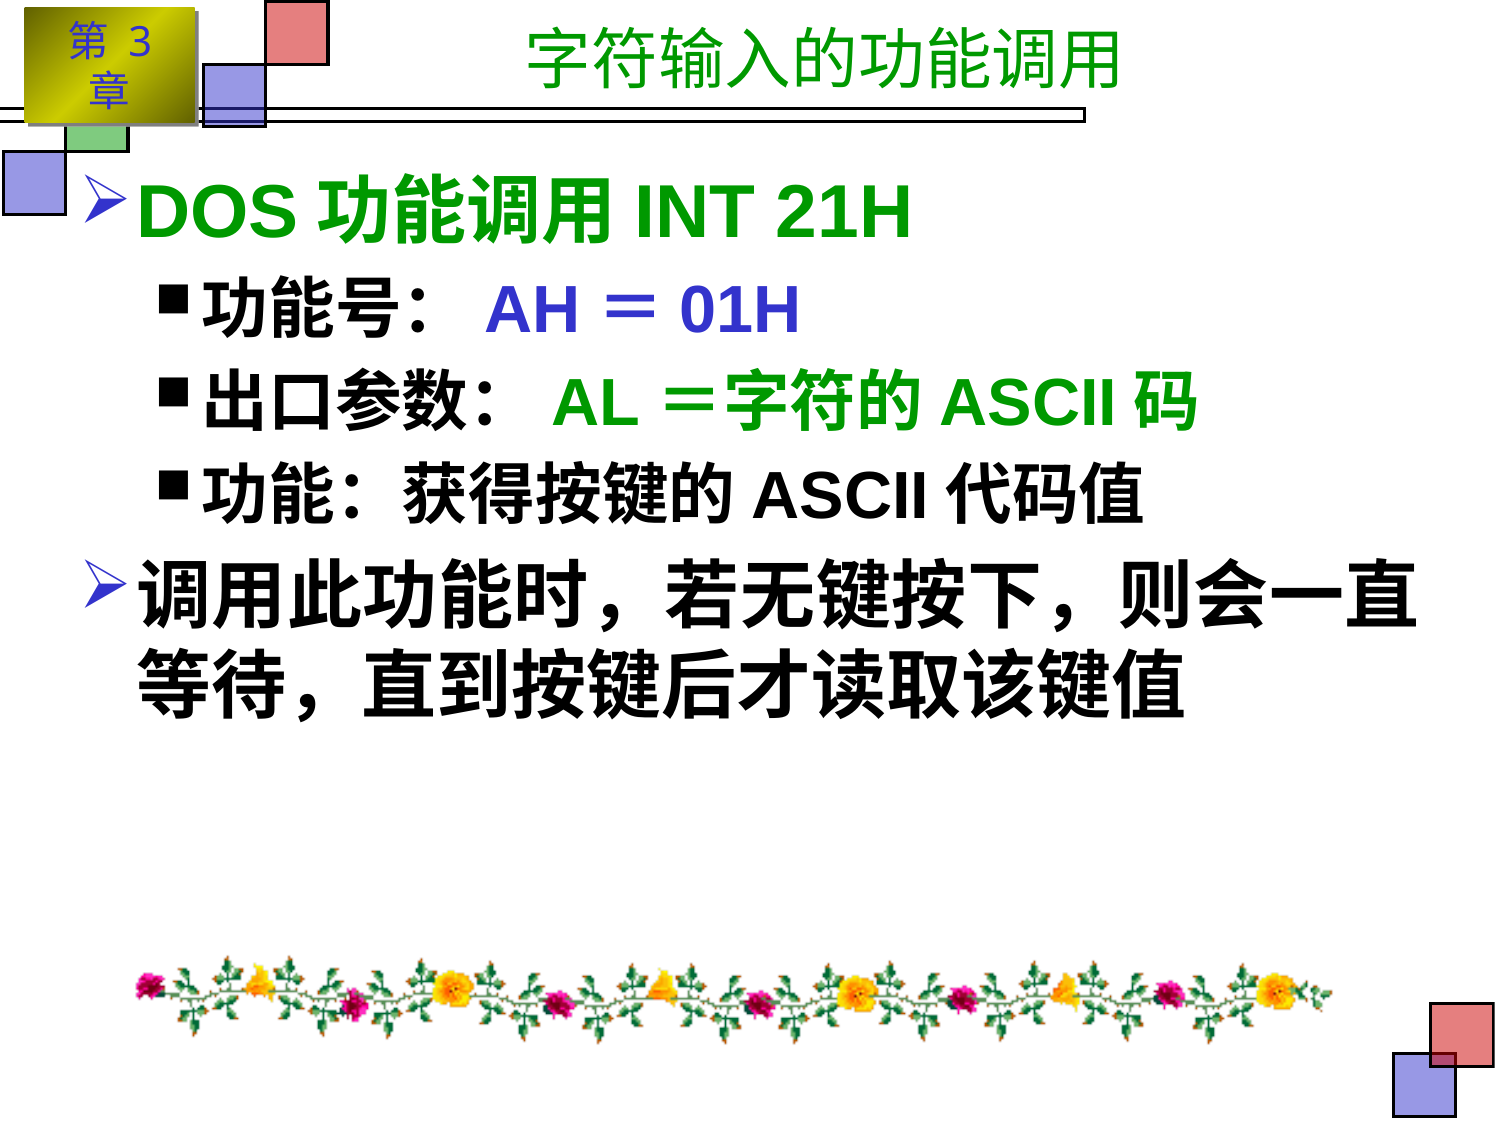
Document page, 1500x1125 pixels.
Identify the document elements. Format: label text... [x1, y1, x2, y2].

list DOS功能调用INT 21H 功能号：AH＝01H 出口参数：AL＝字符的ASCII码 功能：获得按键的ASCII代码值 调用此功能时，若无键按下，则会一直等待，直到按键后才读取该键值 [64, 154, 1436, 1053]
picture [112, 939, 1338, 1051]
title 字符输入的功能调用 [331, 12, 1319, 102]
